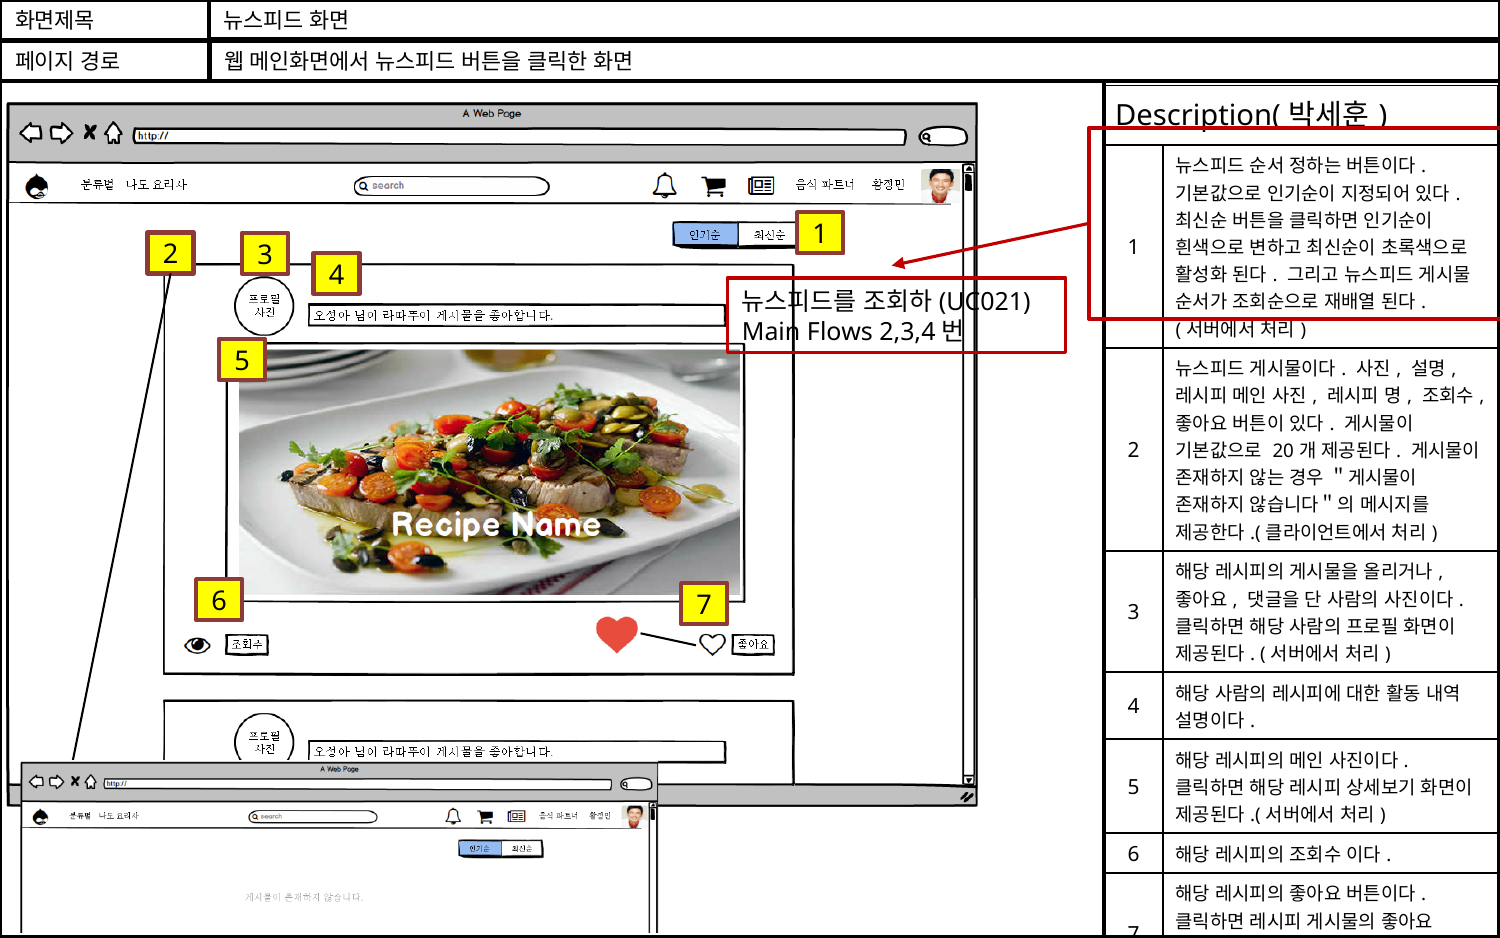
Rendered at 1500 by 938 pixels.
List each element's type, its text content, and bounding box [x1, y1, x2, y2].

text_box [645, 633, 697, 646]
text_box 웹 메인화면에서 뉴스피드 버튼을 클릭한 화면 [207, 39, 1500, 83]
table_cell 해당 사람의 레시피에 대한 활동 내역 설명이다. [1164, 673, 1497, 738]
text_box 뉴스피드를 조회하(UC021) Main Flows 2,3,4번 [982, 277, 1066, 353]
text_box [72, 273, 171, 758]
table_cell 해당 레시피의 좋아요 버튼이다. 클릭하면 레시피 게시물의 좋아요 버튼이 활성화 되고 하트의 색이 빨간색으로 바뀐다.(클라이언트 처리) [1164, 874, 1497, 938]
table_cell 뉴스피드 순서 정하는 버튼이다. 기본값으로 인기순이 지정되어 있다. 최신순 버튼을 클릭하면 인기순이 흰색으로 변하고 최신순이 초록색으로 활성화 된다. 그리고 뉴스피드 게시물 순서가 조회순으로 재배열 된다. (서버에서 처리) [1164, 321, 1497, 347]
table_cell 7 [1105, 874, 1162, 938]
text_box 화면제목 [0, 0, 207, 39]
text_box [891, 223, 1090, 266]
table_cell 1 [1105, 321, 1162, 347]
table_cell 4 [1105, 673, 1162, 738]
table_header Description(박세훈) [1105, 86, 1497, 126]
table_cell 6 [1105, 834, 1162, 872]
table_cell 해당 레시피의 조회수 이다. [1164, 834, 1497, 872]
table_cell 해당 레시피의 메인 사진이다. 클릭하면 해당 레시피 상세보기 화면이 제공된다.(서버에서 처리) [1164, 740, 1497, 832]
text_box [0, 79, 1106, 938]
text_box 뉴스피드 화면 [207, 0, 1500, 39]
table_cell 해당 레시피의 게시물을 올리거나, 좋아요, 댓글을 단 사람의 사진이다. 클릭하면 해당 사람의 프로필 화면이 제공된다. (서버에서 처리) [1164, 552, 1497, 671]
text_box 페이지 경로 [0, 39, 207, 79]
picture [6, 102, 978, 933]
table_cell 2 [1105, 349, 1162, 550]
table_cell 3 [1105, 552, 1162, 671]
table_cell 5 [1105, 740, 1162, 832]
table_cell 뉴스피드 게시물이다. 사진, 설명, 레시피 메인 사진, 레시피 명, 조회수, 좋아요 버튼이 있다. 게시물이 기본값으로 20개 제공된다. 게시물이 존재하지 않는 경우 ＂게시물이 존재하지 않습니다＂의 메시지를 제공한다.(클라이언트에서 처리) [1164, 349, 1497, 550]
text_box [1087, 126, 1500, 321]
